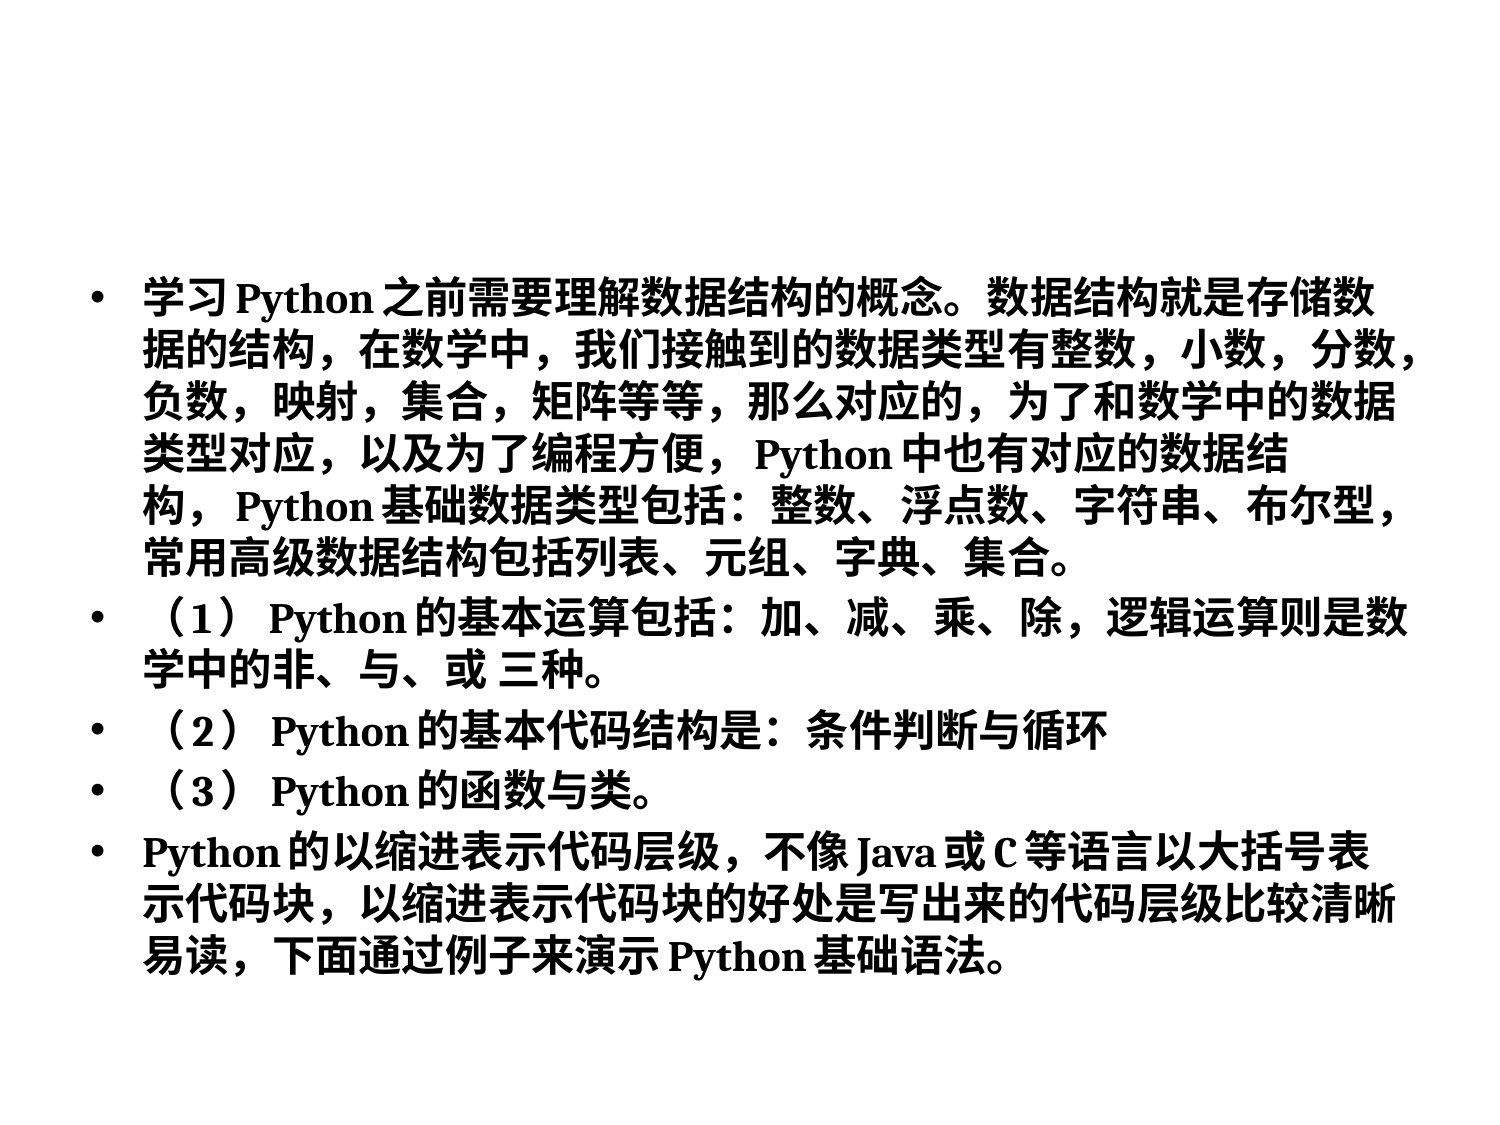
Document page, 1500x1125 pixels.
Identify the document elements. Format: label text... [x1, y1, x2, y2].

list 学习Python之前需要理解数据结构的概念。数据结构就是存储数据的结构，在数学中，我们接触到的数据类型有整数，小数，分数，负数，映射，集合，矩阵等等，那么对应的，为了和数学中的数据类型对应，以及为了编程方便，Python中也有对应的数据结构，Python基础数据类型包括：整数、浮点数、字符串、布尔型，常用高级数据结构包括列表、元组、字典、集合。 （1）Python的基本运算包括：加、减、乘、除，逻辑运算则是数学中的非、与、或 三种。 （2）Python的基本代码结构是：条件判断与循环 （3）Python的函数与类。 Python的以缩进表示代码层级，不像Java或C等语言以大括号表示代码块，以缩进表示代码块的好处是写出来的代码层级比较清晰易读，下面通过例子来演示Python基础语法。 [75, 262, 1425, 1005]
